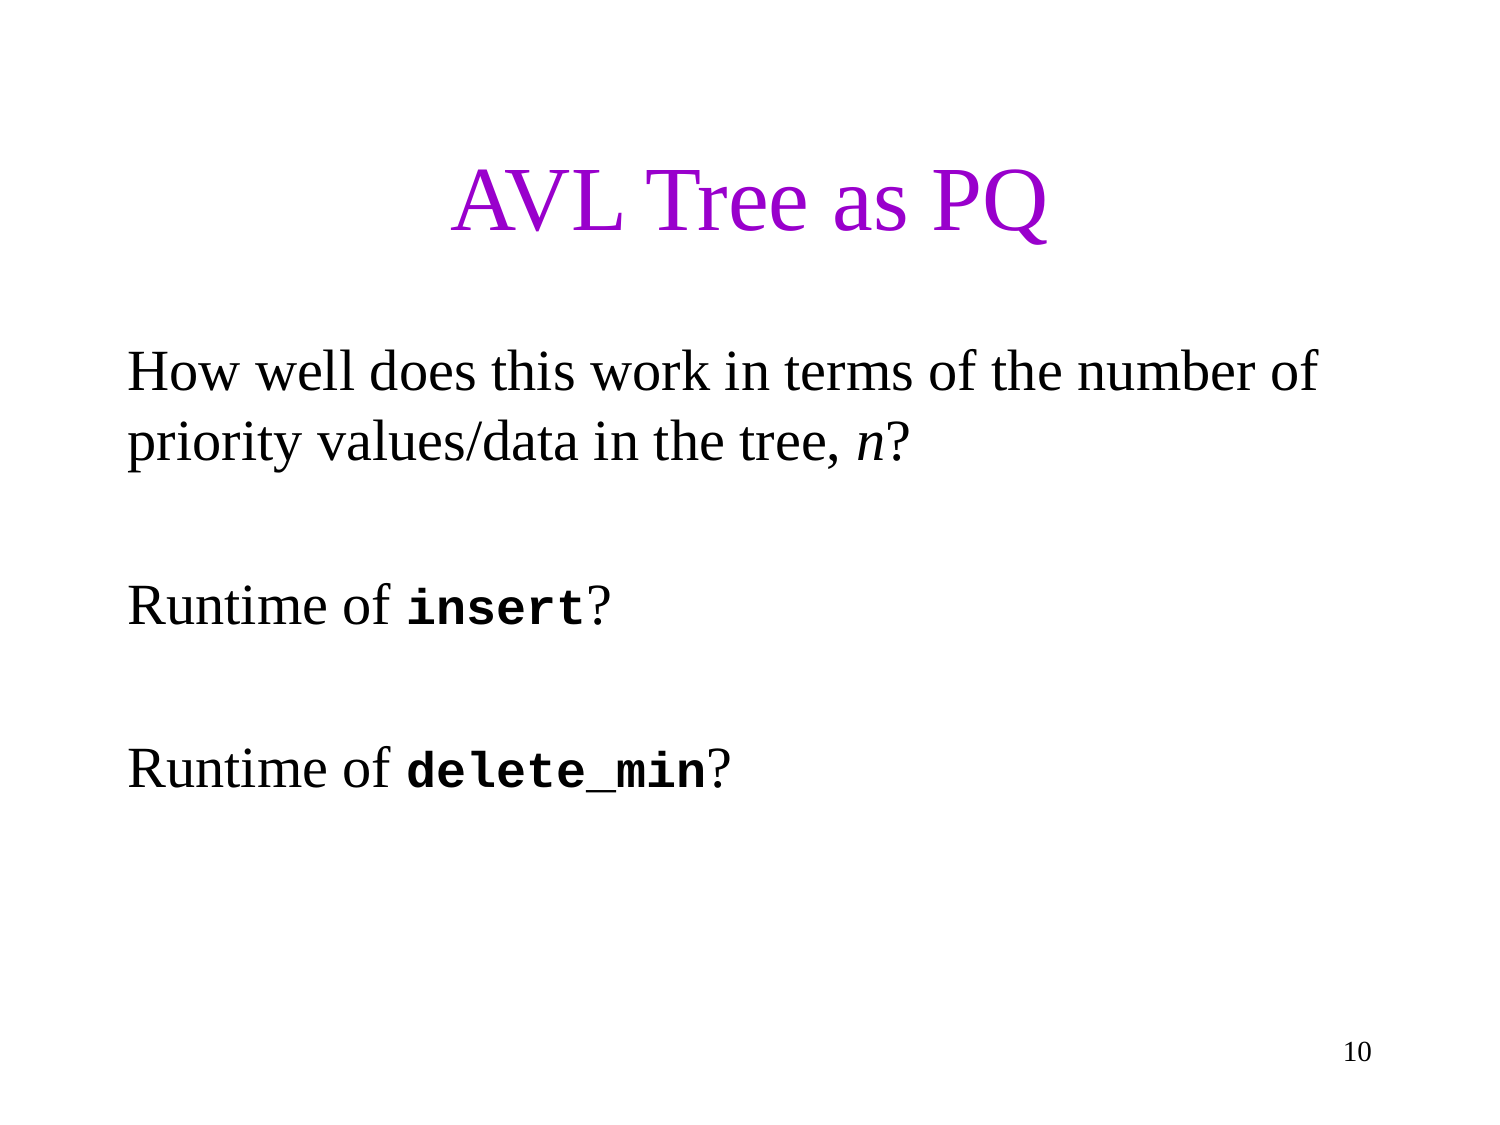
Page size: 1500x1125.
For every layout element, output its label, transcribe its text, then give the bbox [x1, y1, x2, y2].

list How well does this work in terms of the number of priority values/data in the tree, n? Runtime of insert? Runtime of delete_min? [112, 324, 1388, 1000]
title AVL Tree as PQ [112, 99, 1388, 288]
slide_number 10 [1074, 1024, 1388, 1101]
